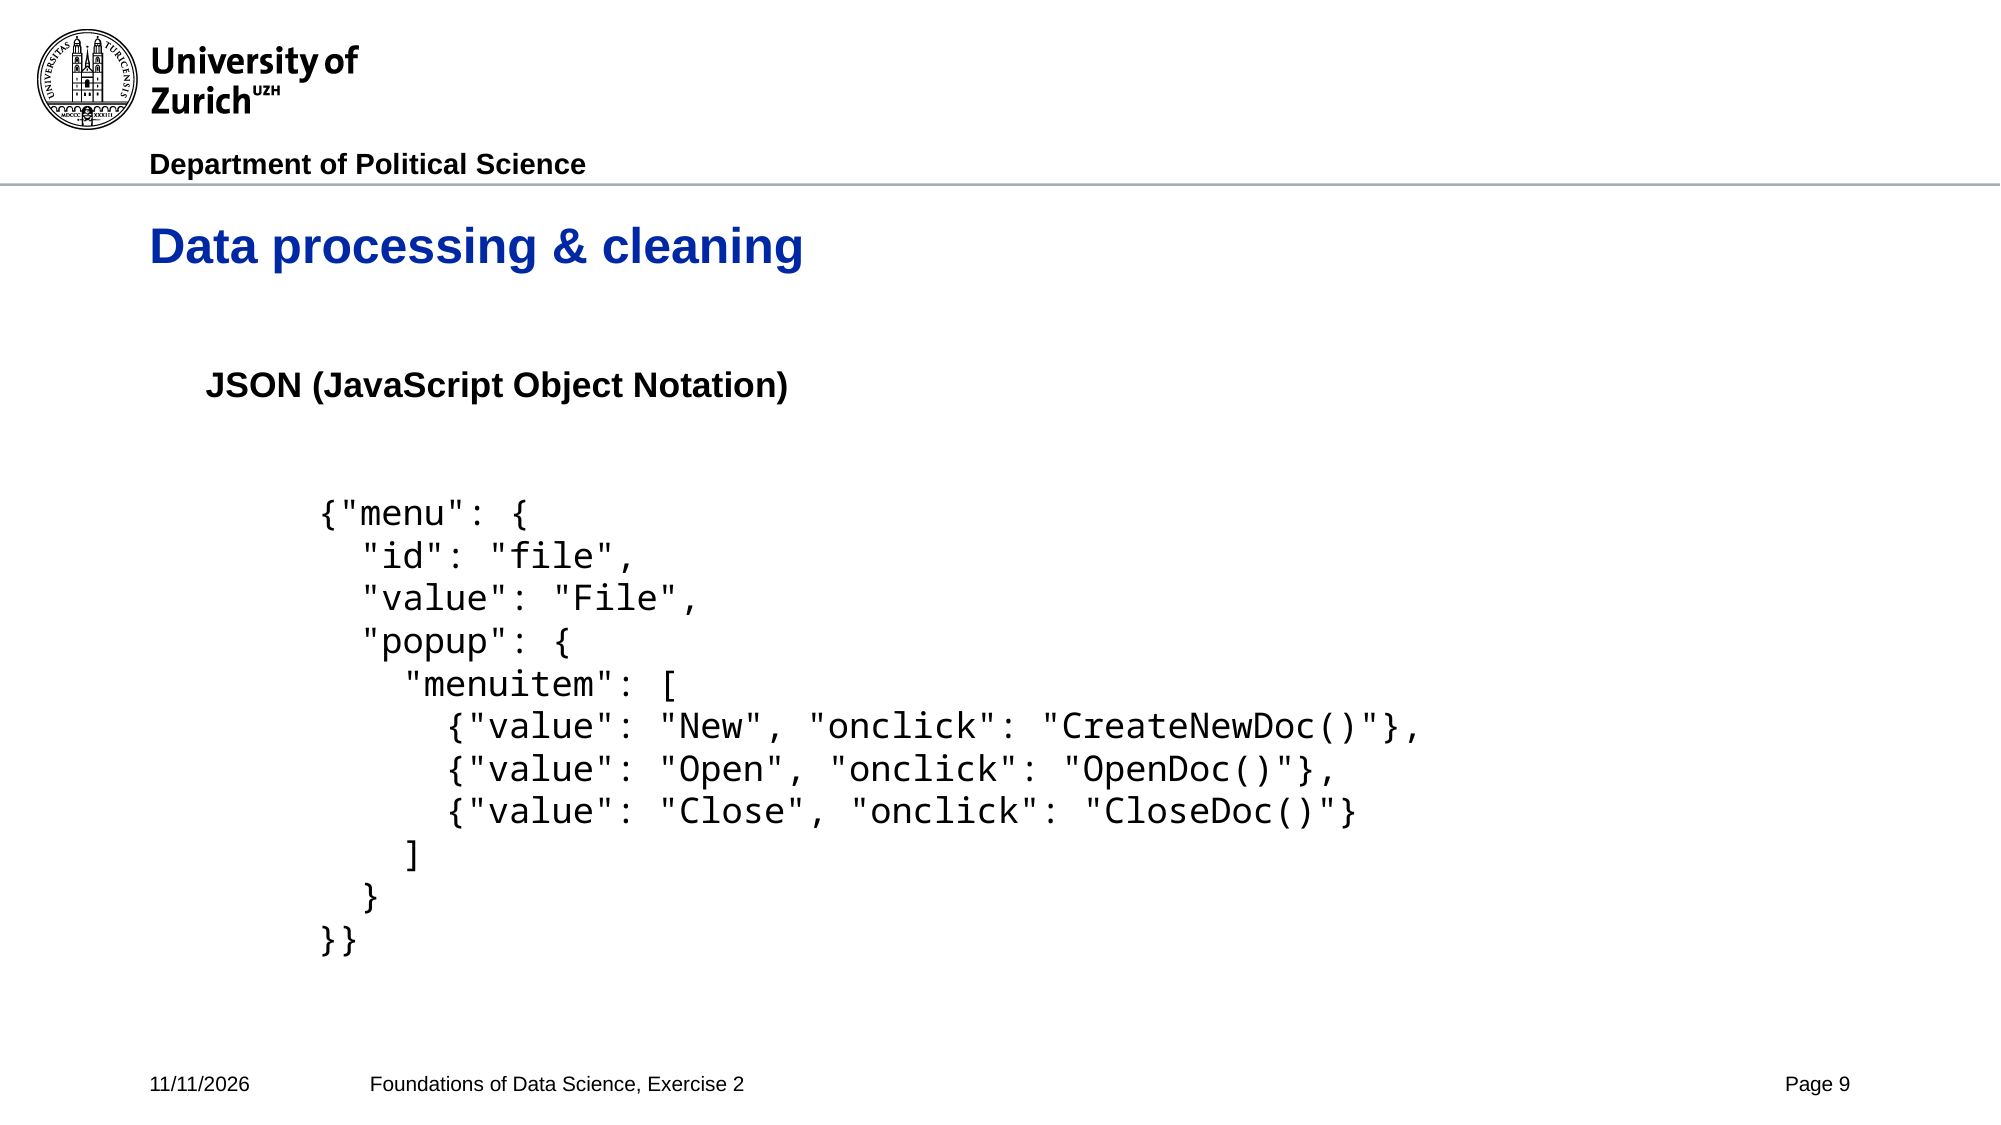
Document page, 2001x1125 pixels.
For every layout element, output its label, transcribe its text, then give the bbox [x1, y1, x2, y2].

list JSON (JavaScript Object Notation) {"menu": { "id": "file", "value": "File", "popup": { "menuitem": [ {"value": "New", "onclick": "CreateNewDoc()"}, {"value": "Open", "onclick": "OpenDoc()"}, {"value": "Close", "onclick": "CloseDoc()"} ] } }} [149, 361, 1792, 1000]
picture [31, 23, 365, 136]
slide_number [149, 1070, 354, 1106]
footer Foundations of Data Science, Exercise 2 [369, 1070, 1520, 1106]
slide_number Page 9 [1714, 1070, 1851, 1106]
title Data processing & cleaning [149, 208, 1851, 338]
